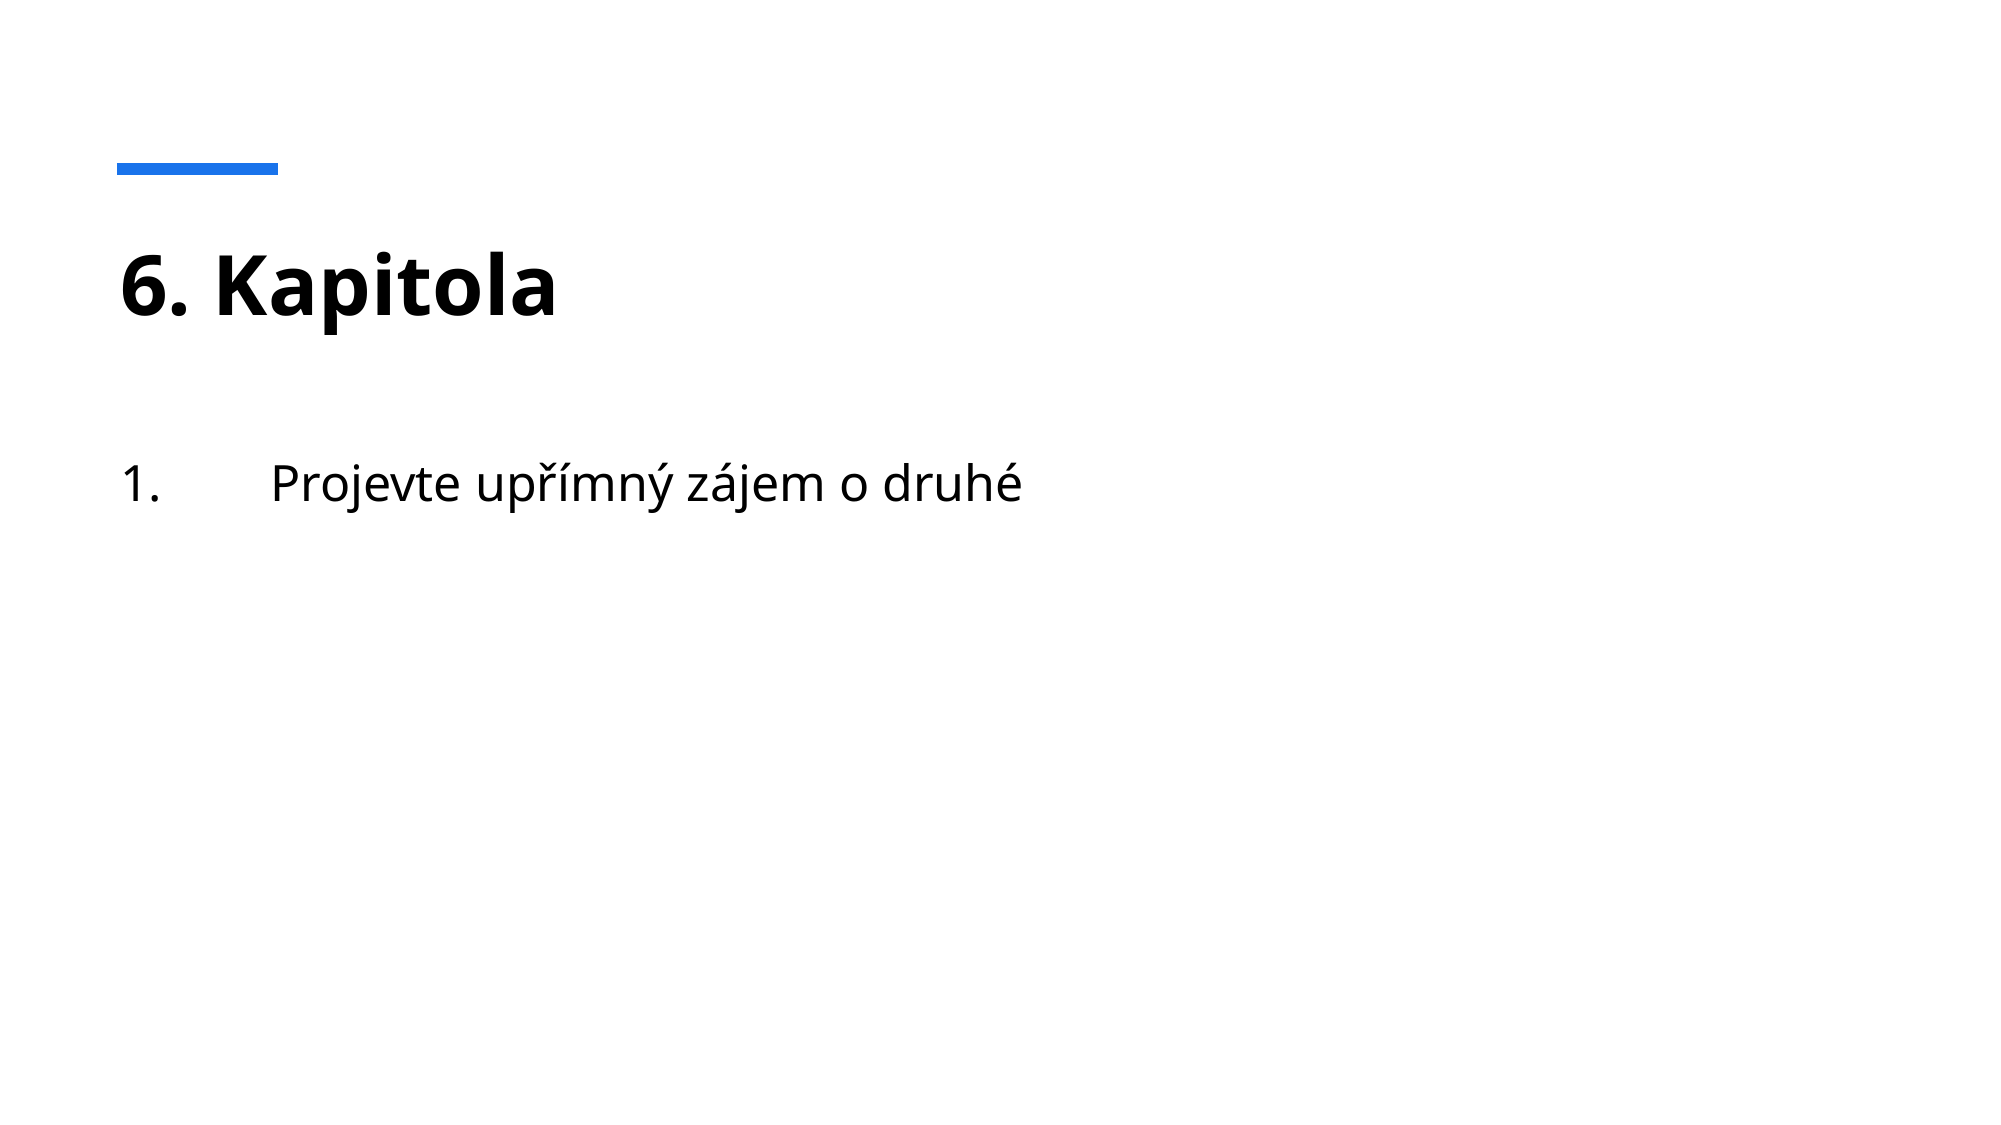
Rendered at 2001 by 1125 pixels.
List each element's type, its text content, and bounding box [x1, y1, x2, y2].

list 1. Projevte upřímný zájem o druhé [105, 431, 1892, 1017]
title 6. Kapitola [105, 224, 1892, 405]
